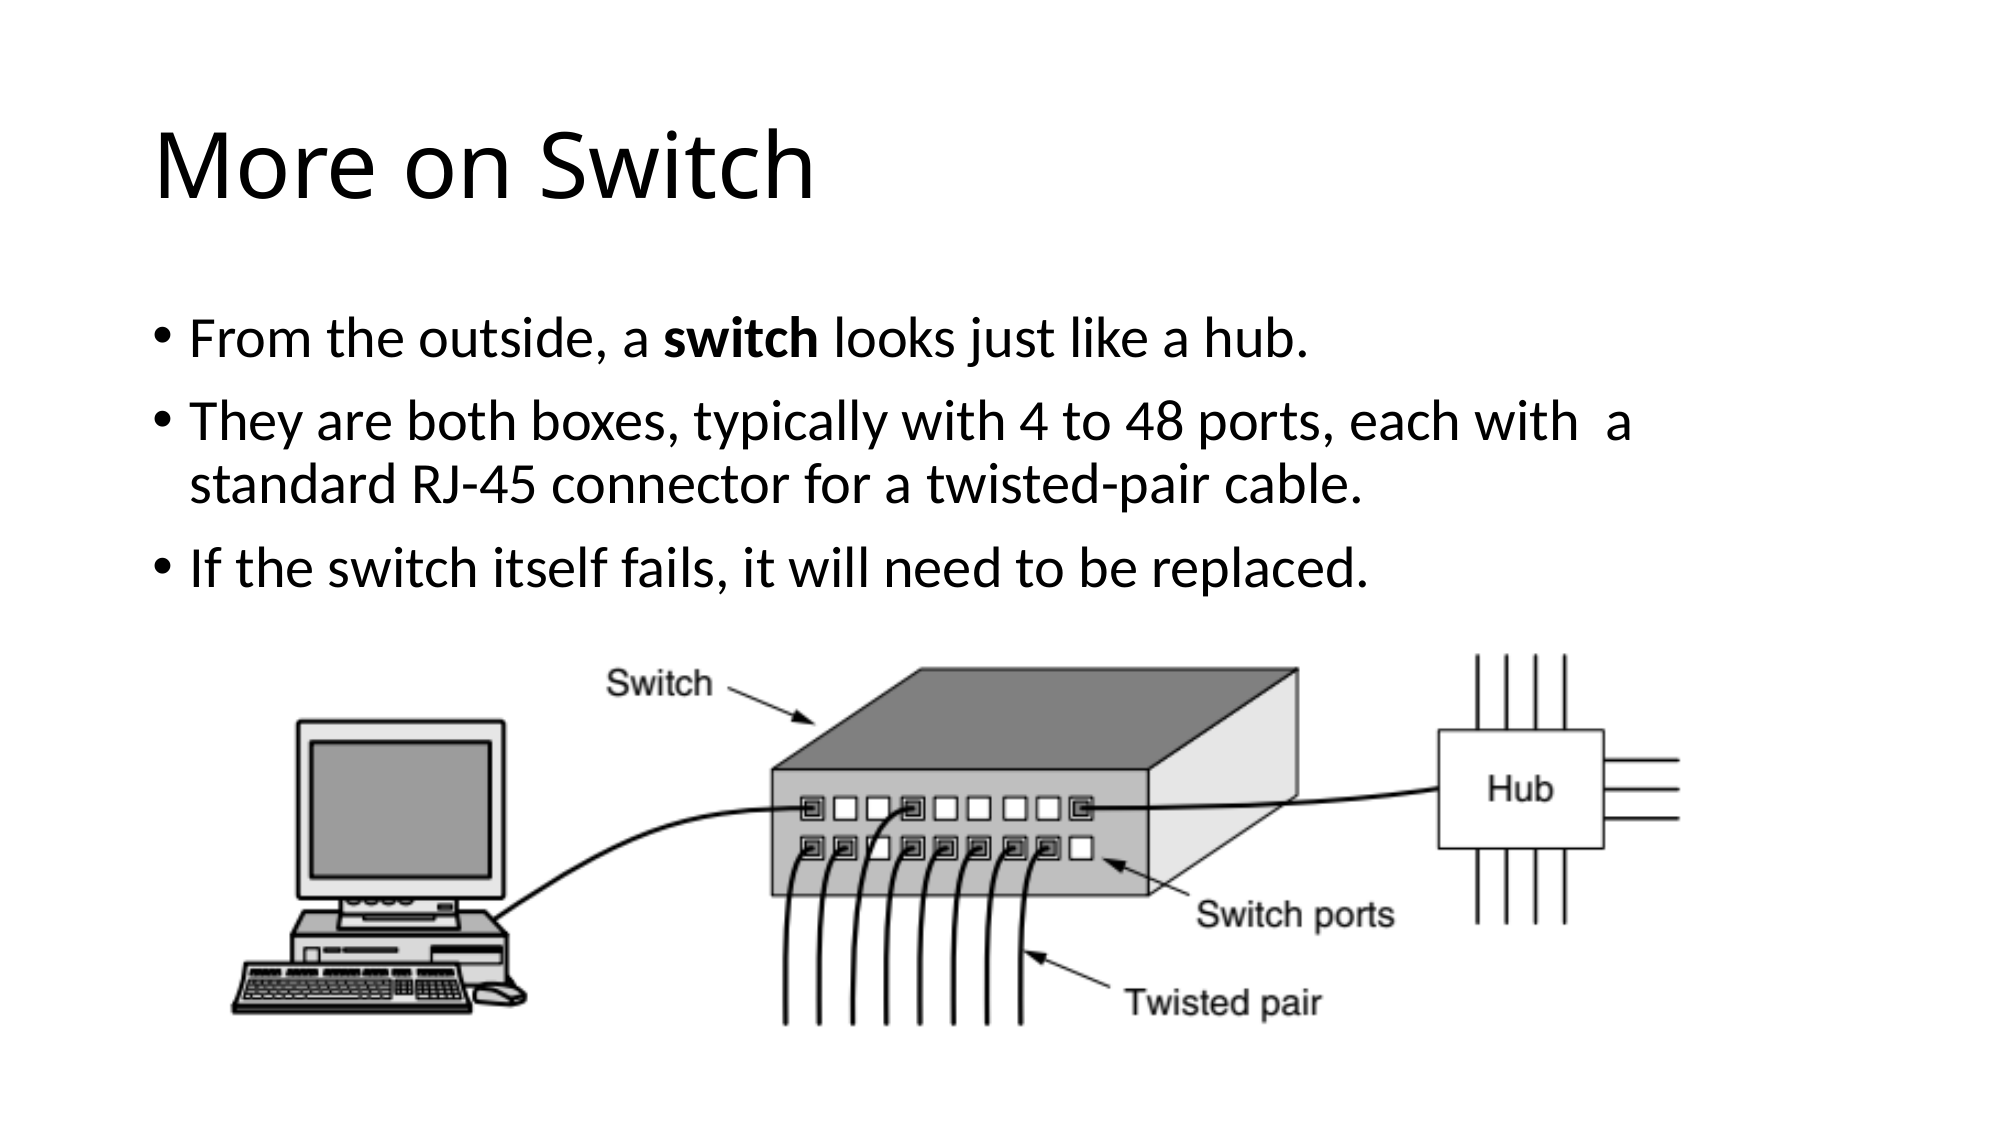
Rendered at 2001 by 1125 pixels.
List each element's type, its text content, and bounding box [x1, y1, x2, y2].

title More on Switch [137, 59, 1863, 278]
list From the outside, a switch looks just like a hub. They are both boxes, typically with 4 to 48 ports, each with a standard RJ-45 connector for a twisted-pair cable. If the switch itself fails, it will need to be replaced. [137, 299, 1863, 1014]
picture [176, 641, 1731, 1064]
